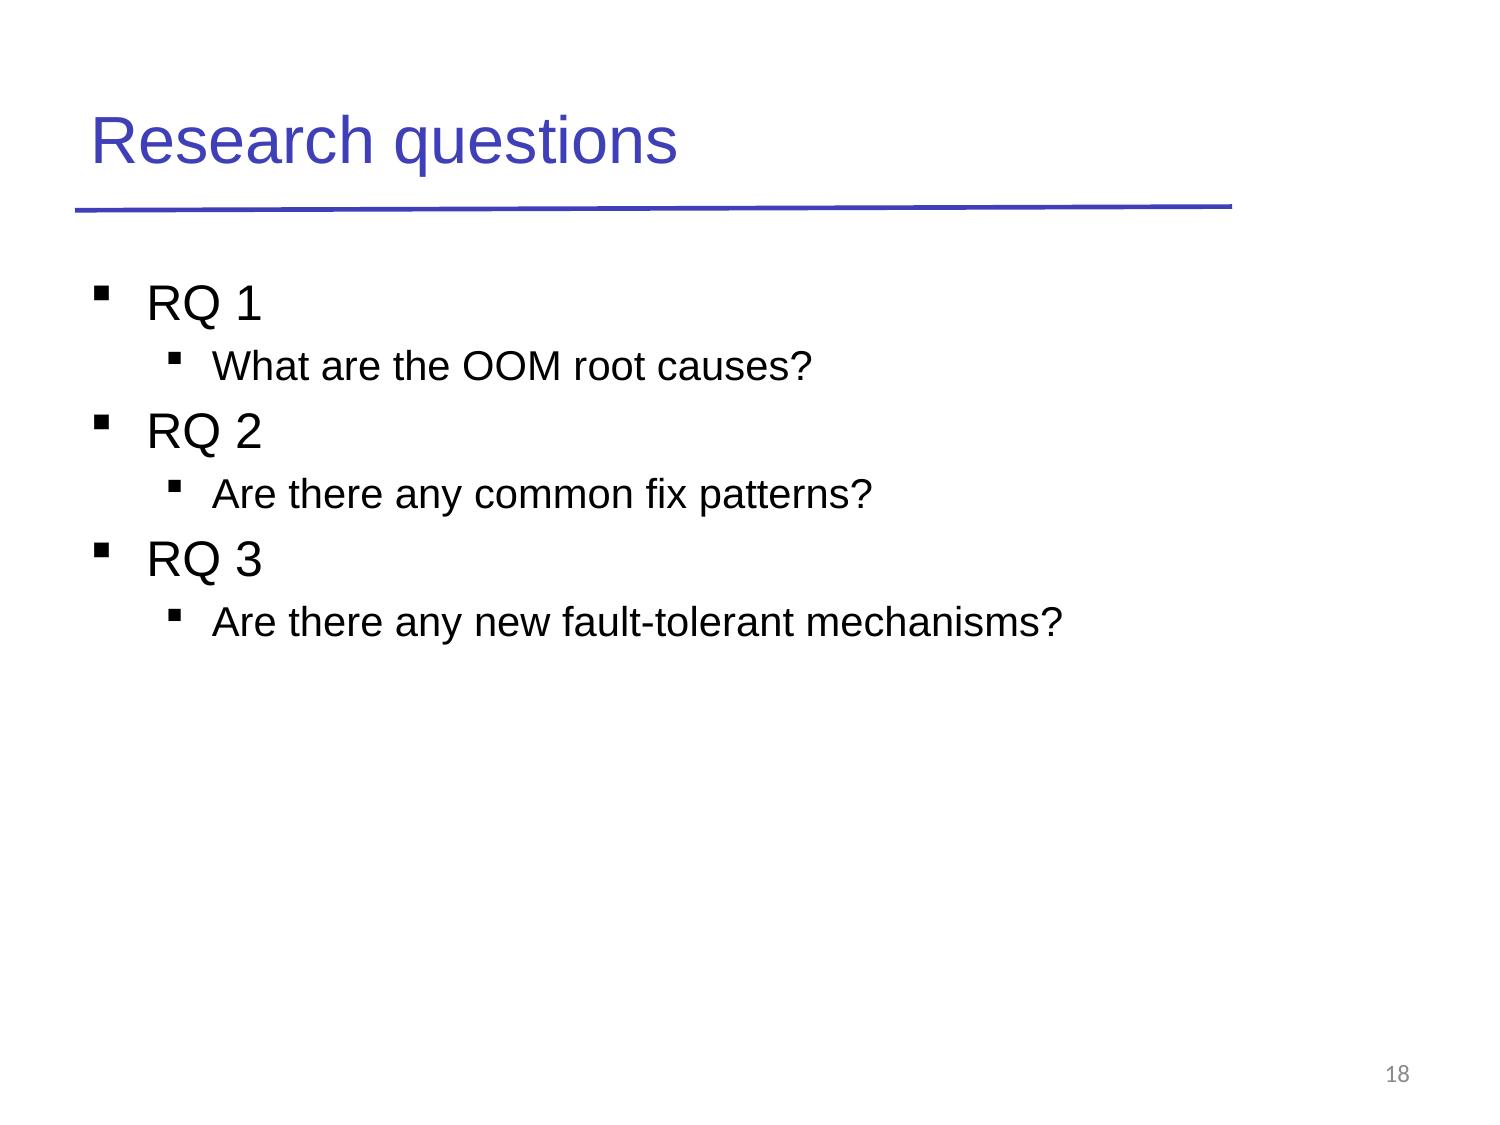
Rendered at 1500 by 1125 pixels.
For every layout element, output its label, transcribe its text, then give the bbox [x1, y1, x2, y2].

slide_number 18 [1074, 1042, 1425, 1103]
list RQ 1 What are the OOM root causes? RQ 2 Are there any common fix patterns? RQ 3 Are there any new fault-tolerant mechanisms? [75, 262, 1425, 1005]
title Research questions [75, 67, 1425, 207]
